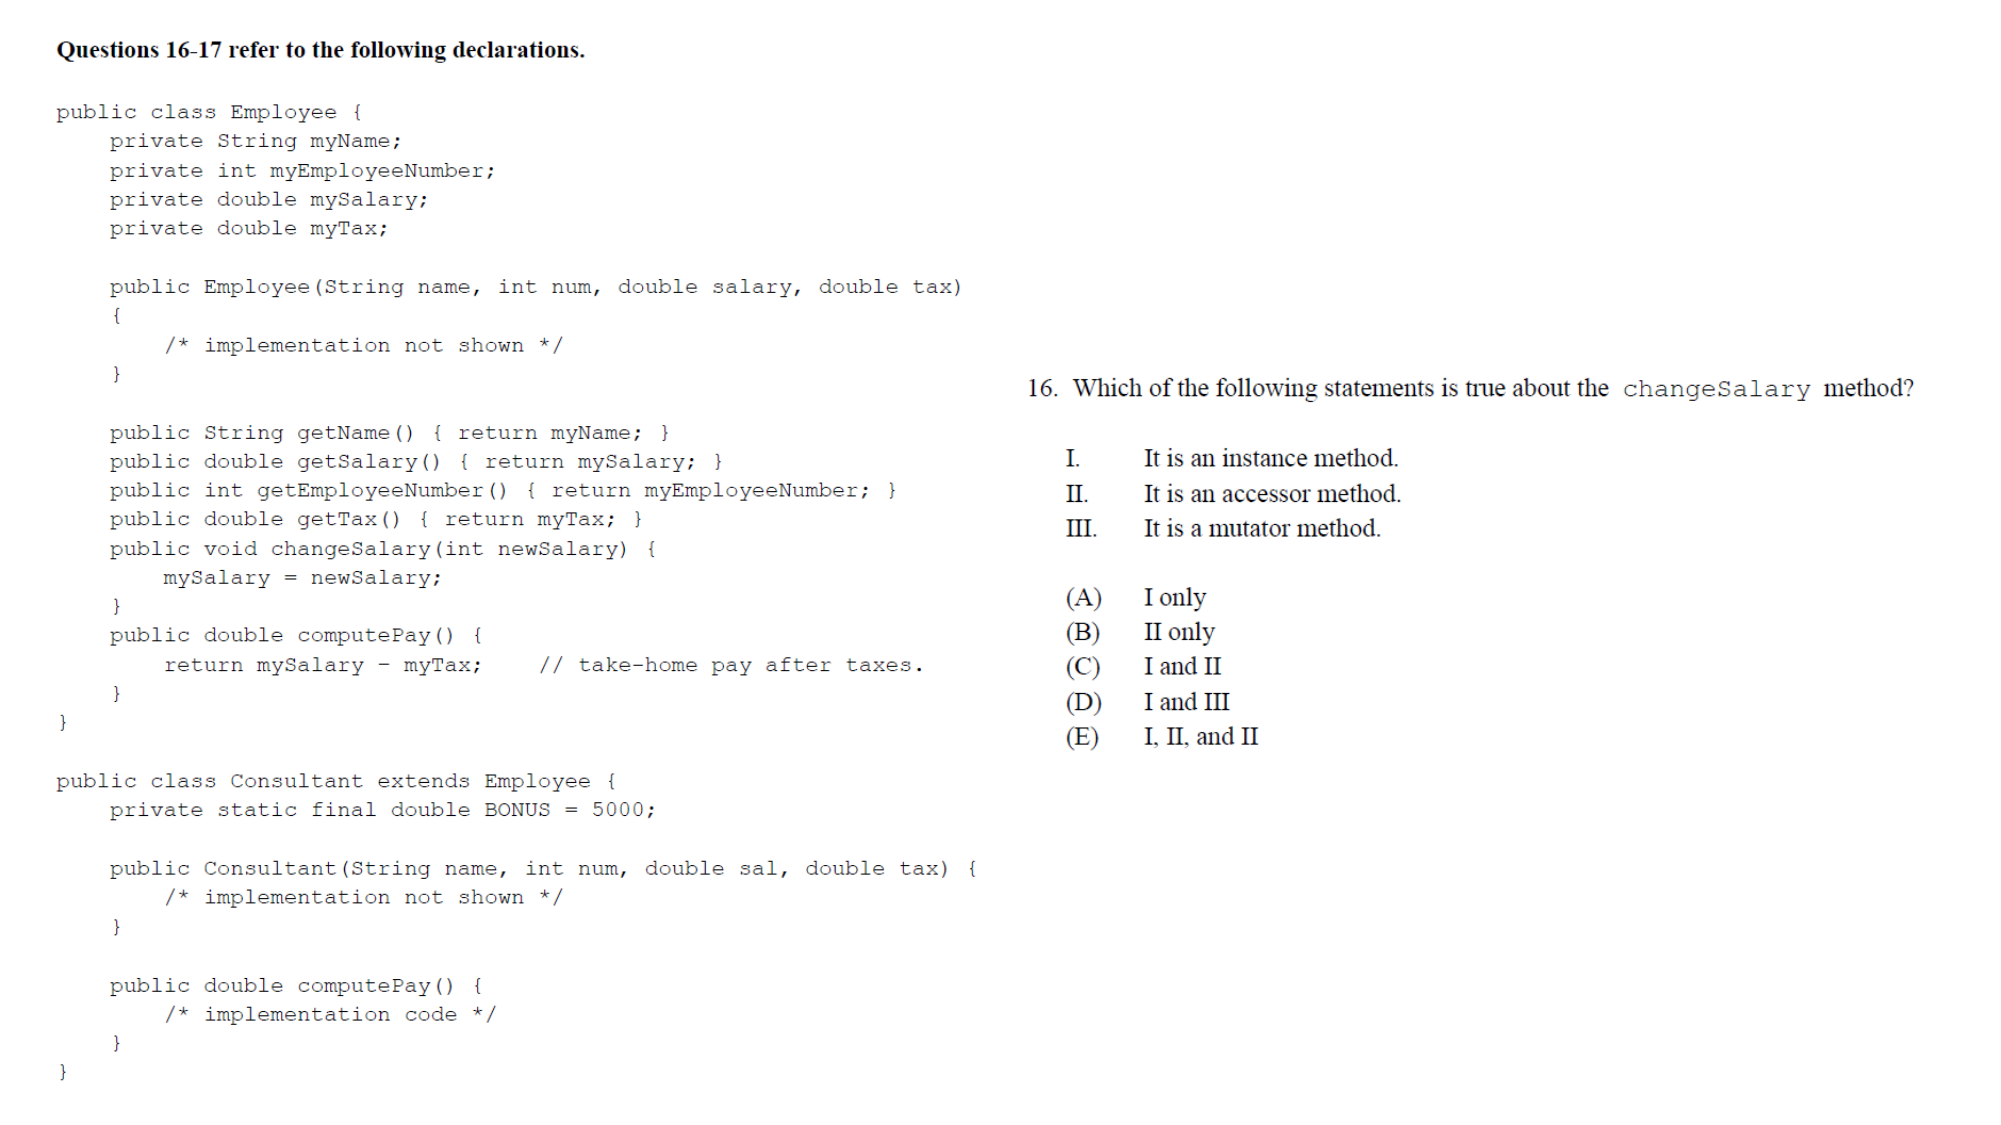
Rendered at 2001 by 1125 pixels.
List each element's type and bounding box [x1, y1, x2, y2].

picture [1016, 363, 1928, 762]
picture [48, 33, 987, 1092]
